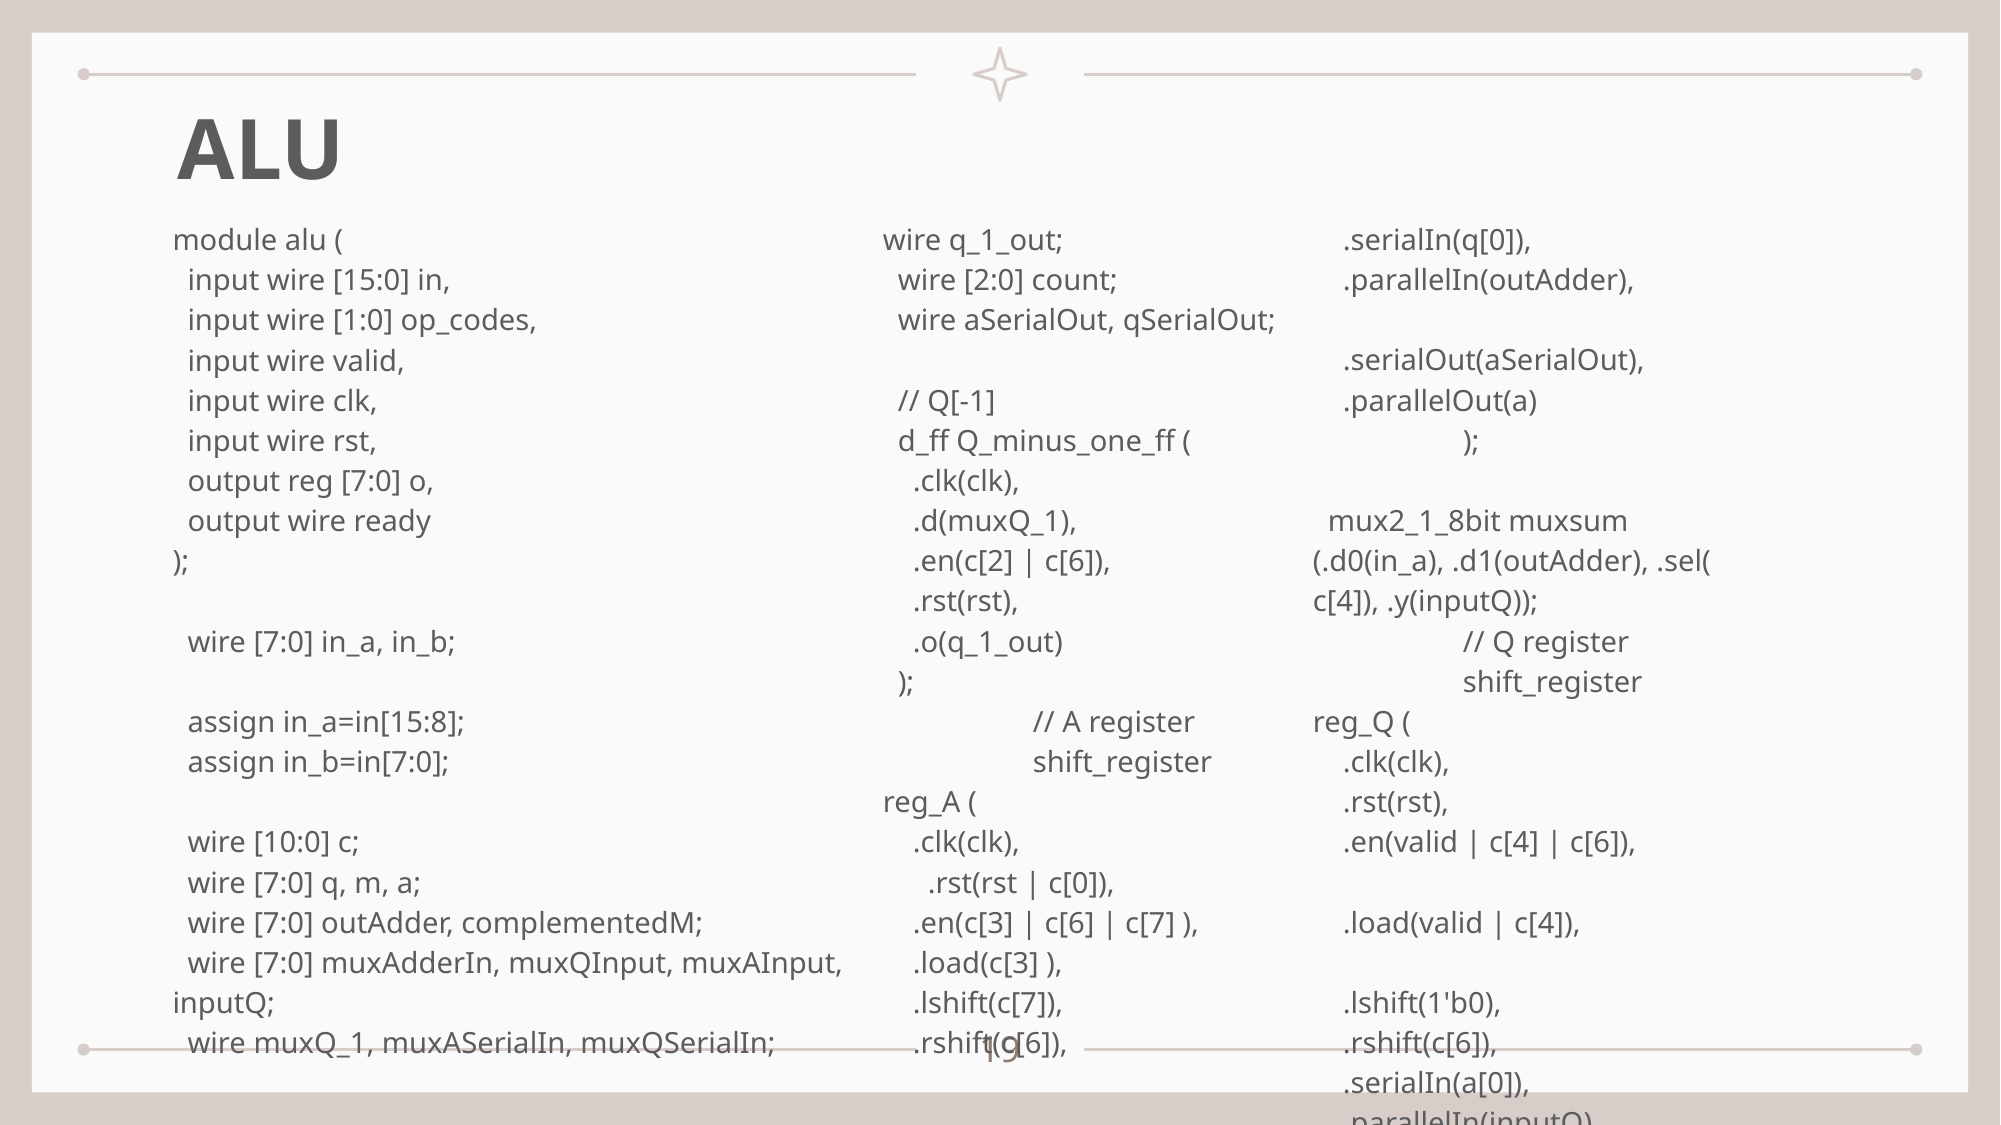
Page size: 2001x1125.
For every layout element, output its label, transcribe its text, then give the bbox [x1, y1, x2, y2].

text_box module alu ( input wire [15:0] in, input wire [1:0] op_codes, input wire valid, input wire clk, input wire rst, output reg [7:0] o, output wire ready ); wire [7:0] in_a, in_b; assign in_a=in[15:8]; assign in_b=in[7:0]; wire [10:0] c; wire [7:0] q, m, a; wire [7:0] outAdder, complementedM; wire [7:0] muxAdderIn, muxQInput, muxAInput, inputQ; wire muxQ_1, muxASerialIn, muxQSerialIn; [157, 201, 867, 1026]
title ALU [157, 75, 1843, 202]
text_box wire q_1_out; wire [2:0] count; wire aSerialOut, qSerialOut; // Q[-1] d_ff Q_minus_one_ff ( .clk(clk), .d(muxQ_1), .en(c[2] | c[6]), .rst(rst), .o(q_1_out) ); // A register shift_register reg_A ( .clk(clk), .rst(rst | c[0]), .en(c[3] | c[6] | c[7] ), .load(c[3] ), .lshift(c[7]), .rshift(c[6]), [867, 201, 1297, 1026]
slide_number 19 [939, 1026, 1060, 1080]
text_box .serialIn(q[0]), .parallelIn(outAdder), .serialOut(aSerialOut), .parallelOut(a) ); mux2_1_8bit muxsum (.d0(in_a), .d1(outAdder), .sel(c[4]), .y(inputQ)); // Q register shift_register reg_Q ( .clk(clk), .rst(rst), .en(valid | c[4] | c[6]), .load(valid | c[4]), .lshift(1'b0), .rshift(c[6]), .serialIn(a[0]), .parallelIn(inputQ), .serialOut(qSerialOut), . [1297, 201, 1736, 1049]
